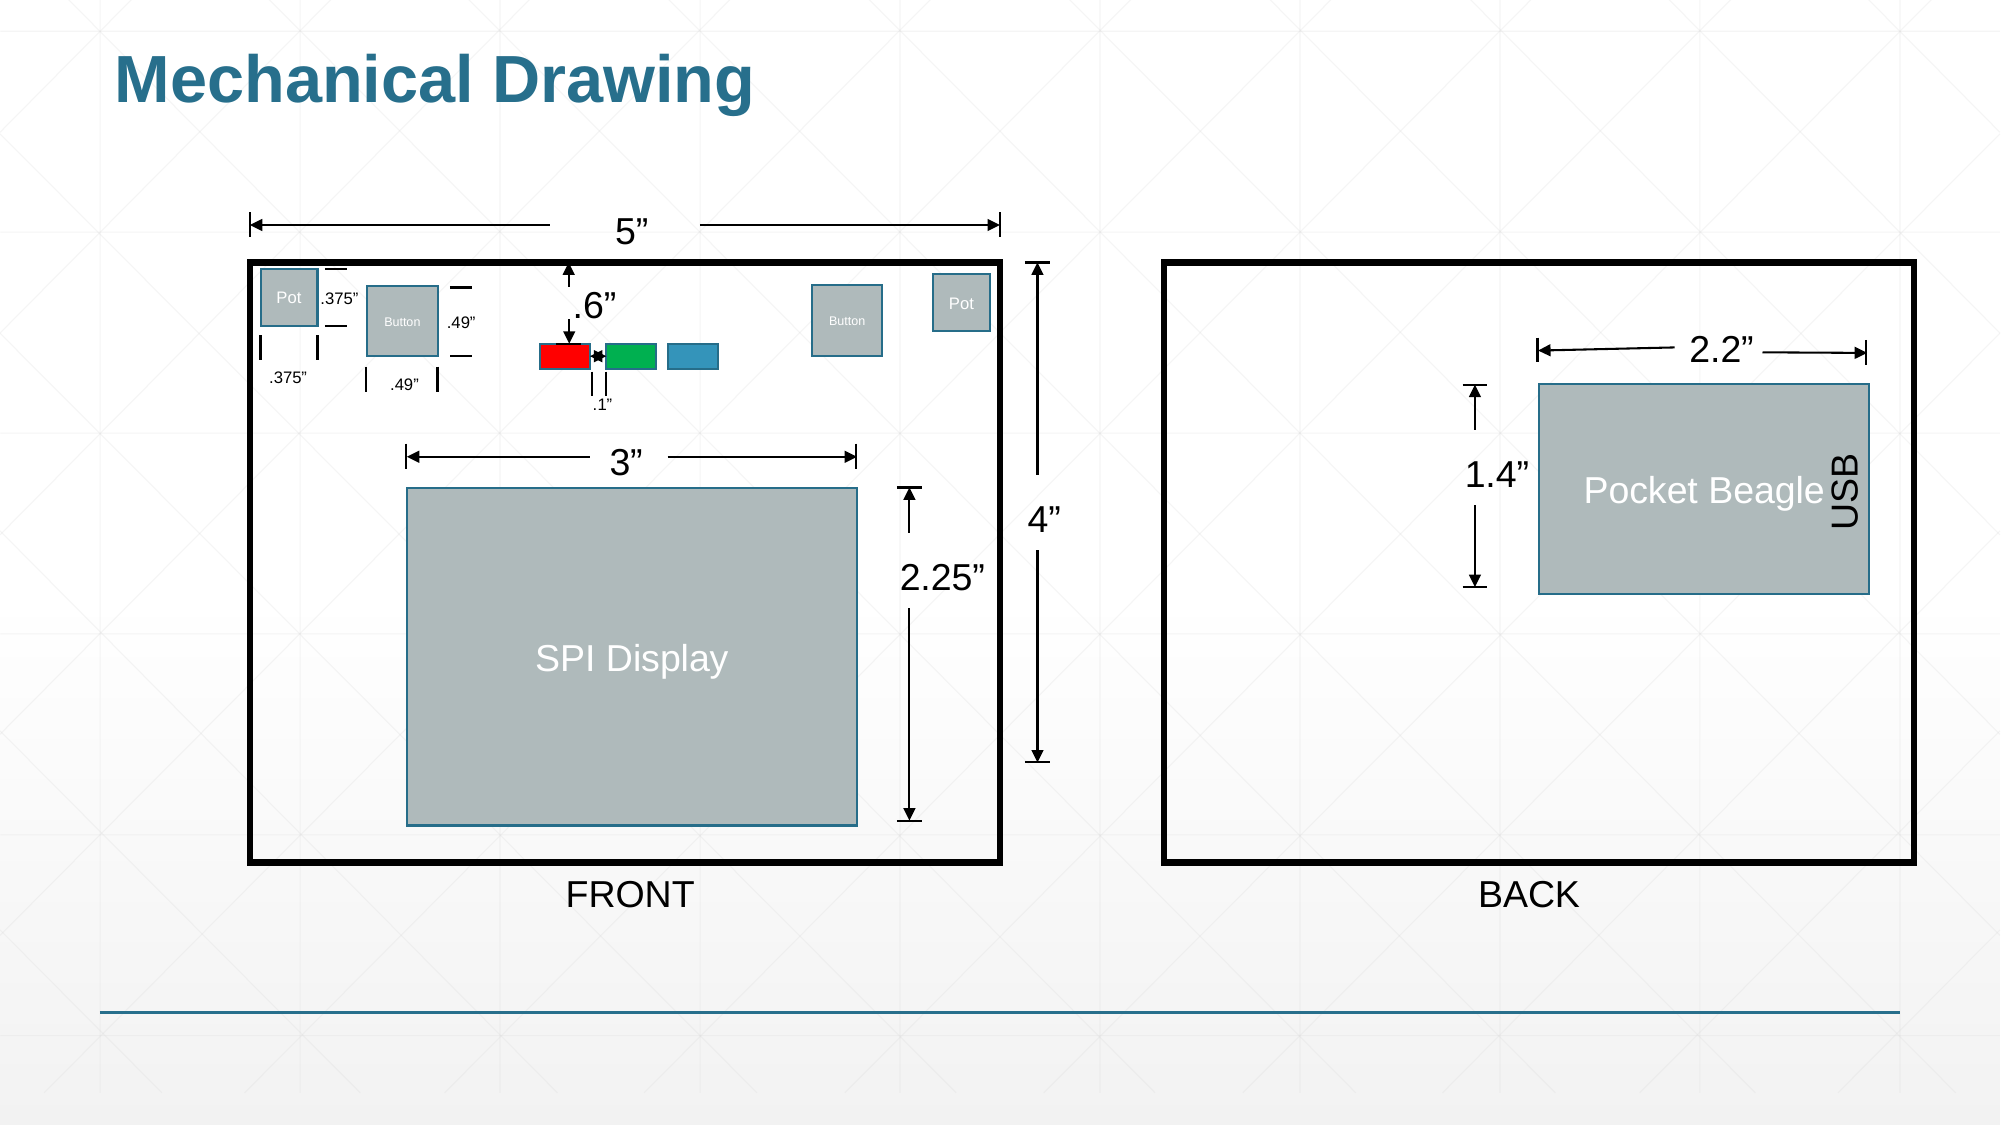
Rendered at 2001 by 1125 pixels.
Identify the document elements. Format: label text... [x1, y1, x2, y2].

text_box Button [811, 284, 883, 357]
title Mechanical Drawing [99, 37, 1900, 188]
text_box Button [366, 285, 439, 357]
text_box 4” [1012, 487, 1076, 548]
text_box BACK [1463, 863, 1595, 923]
text_box SPI Display [406, 487, 858, 827]
text_box FRONT [550, 863, 710, 923]
text_box 1.4” [1449, 442, 1567, 503]
text_box [249, 261, 1001, 863]
text_box .49” [432, 304, 503, 340]
text_box [667, 343, 719, 370]
text_box [605, 343, 657, 370]
text_box .6” [557, 273, 632, 334]
text_box Pot [932, 273, 991, 332]
text_box .49” [375, 366, 446, 402]
text_box [539, 343, 591, 370]
text_box .375” [254, 359, 325, 394]
text_box Pot [260, 268, 319, 327]
text_box 3” [594, 430, 659, 491]
text_box .375” [305, 280, 377, 315]
text_box 2.2” [1674, 317, 1821, 378]
text_box [1163, 261, 1915, 863]
text_box 5” [600, 199, 664, 260]
text_box .1” [577, 386, 659, 422]
text_box 2.25” [885, 545, 1001, 606]
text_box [1538, 347, 1675, 351]
